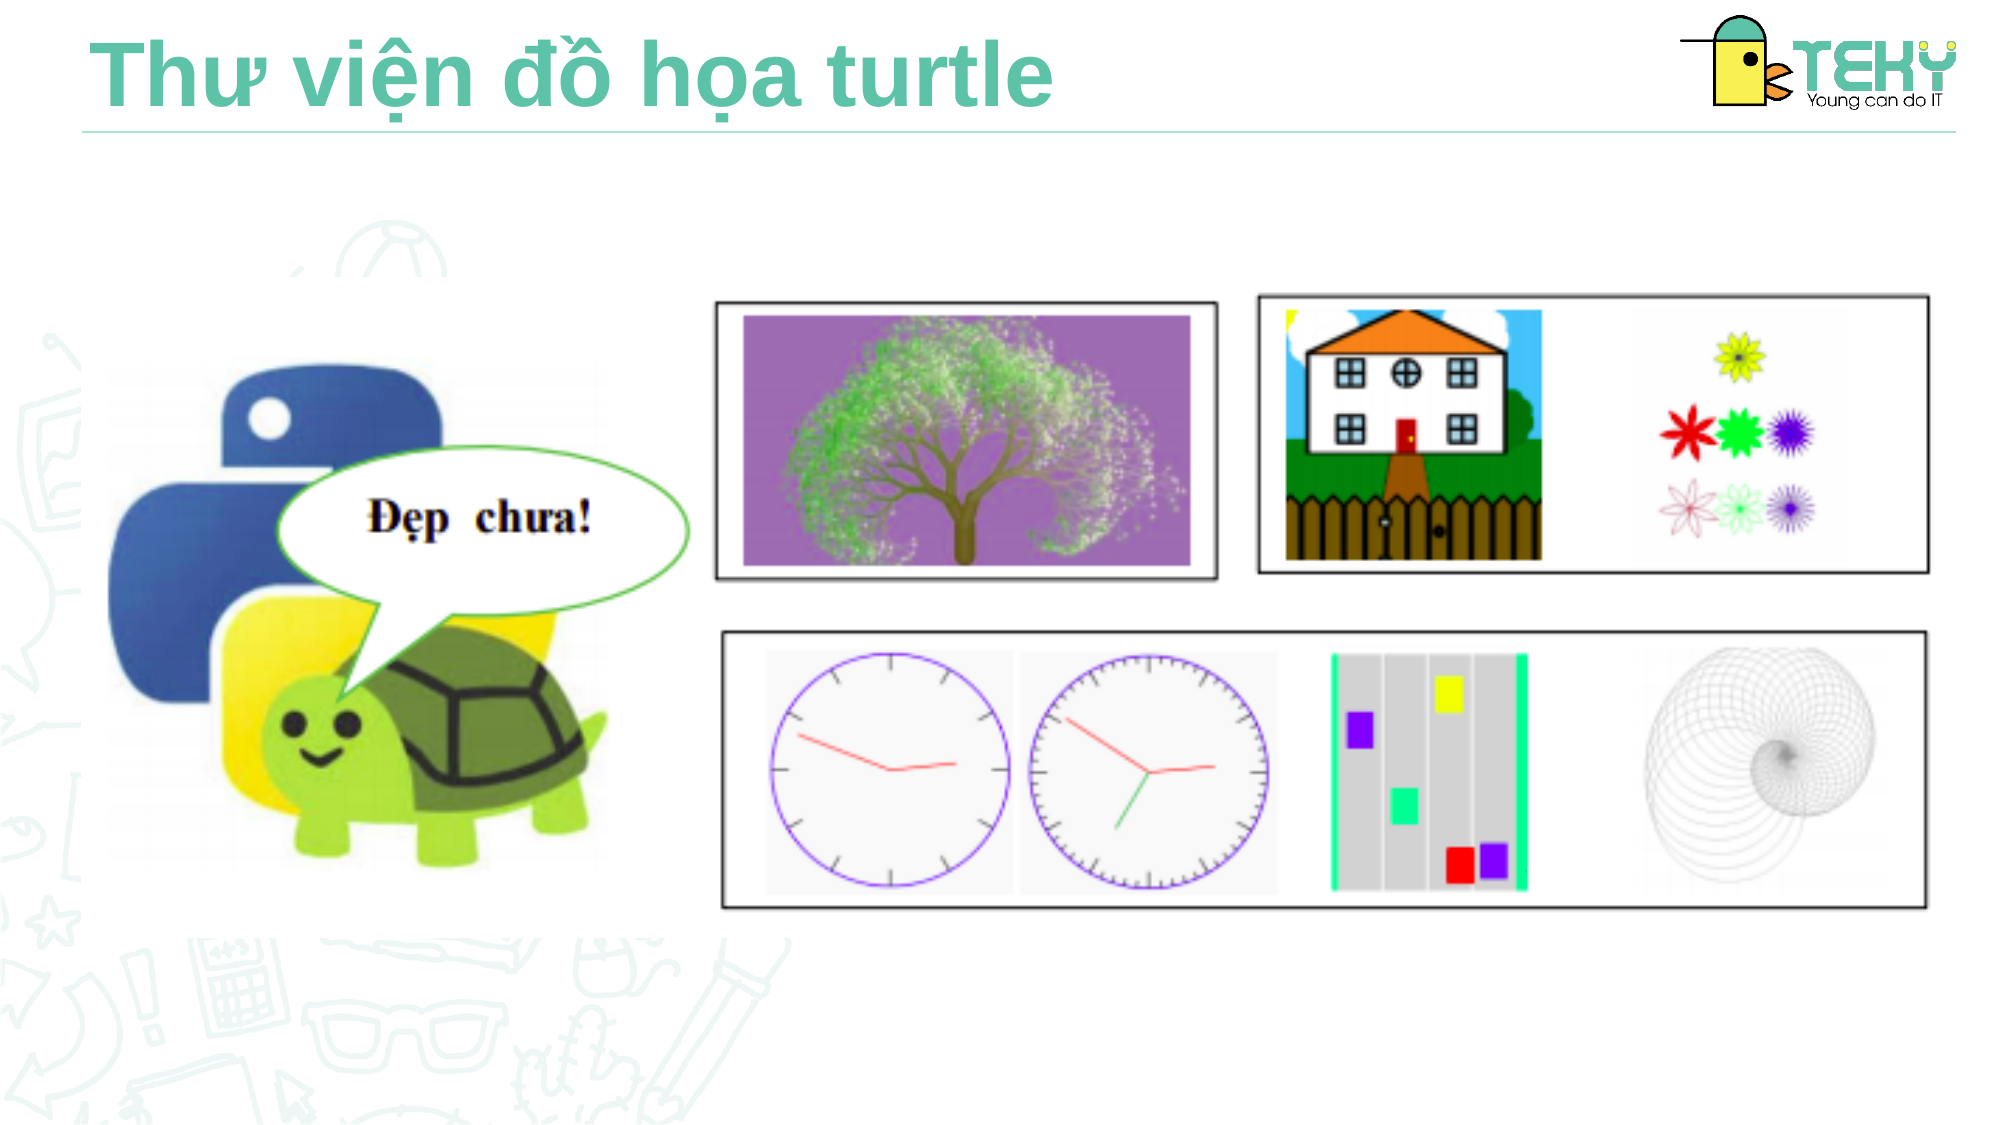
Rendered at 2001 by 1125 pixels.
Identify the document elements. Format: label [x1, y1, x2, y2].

text_box [81, 15, 1956, 133]
picture [0, 0, 2001, 1125]
